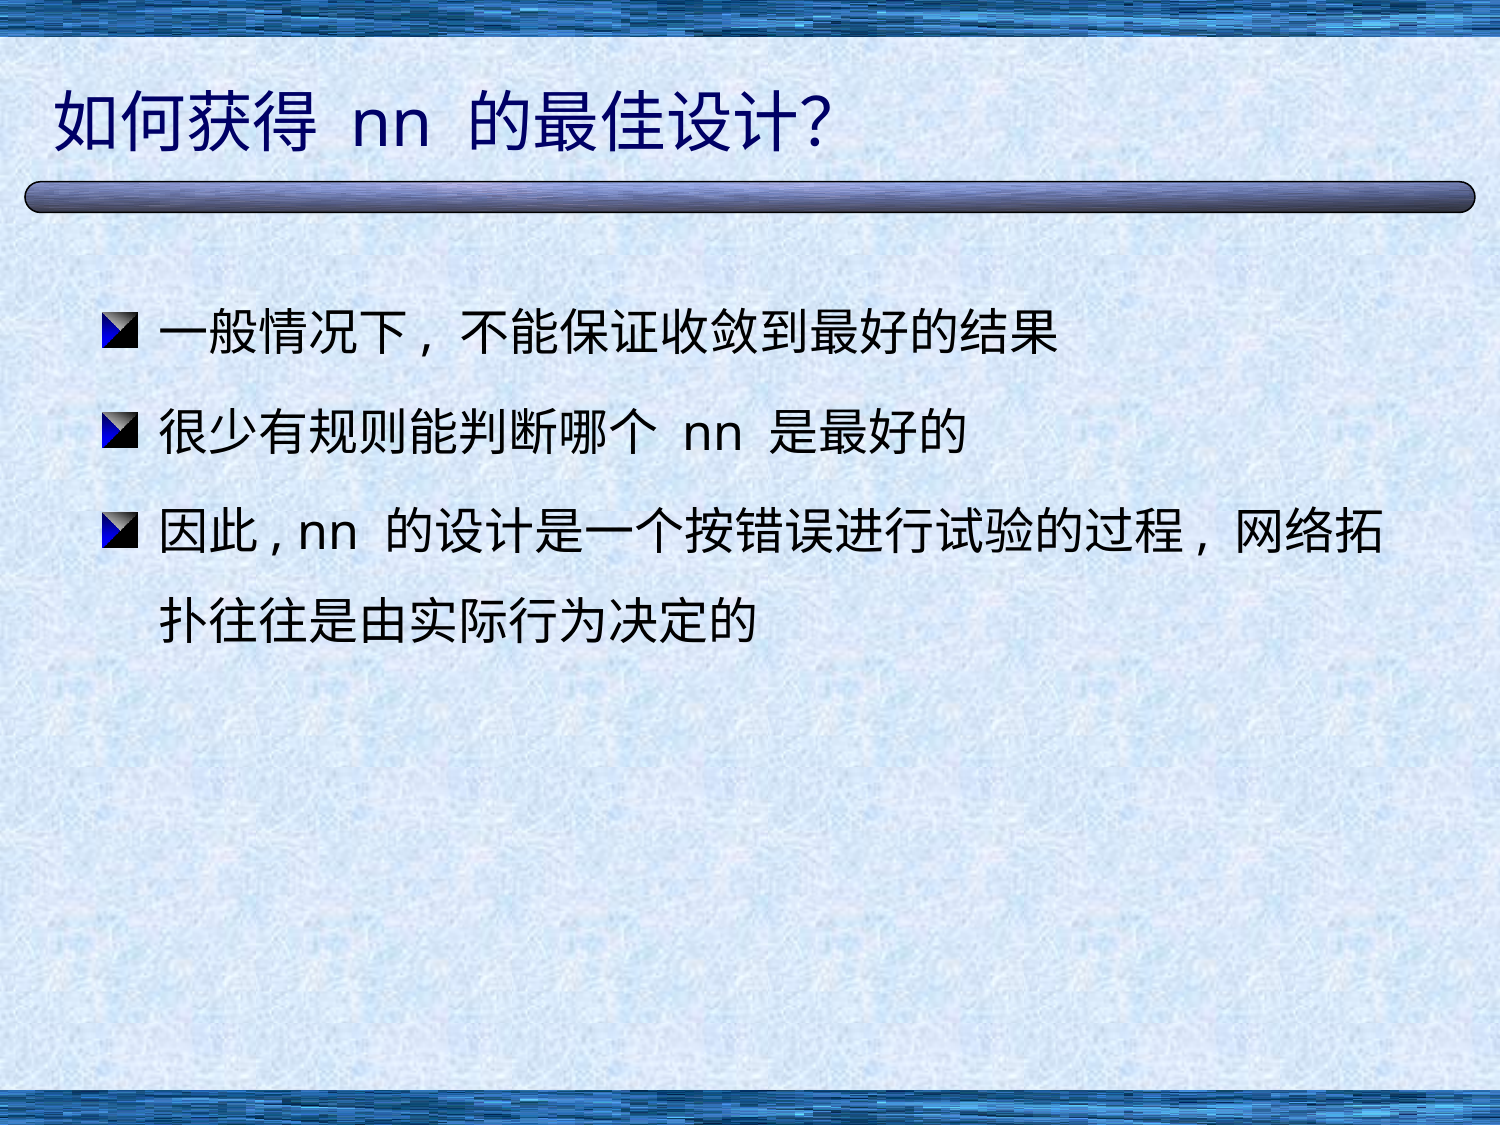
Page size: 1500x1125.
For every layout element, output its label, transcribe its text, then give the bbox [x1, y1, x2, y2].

picture [0, 0, 1500, 1125]
list 一般情况下, 不能保证收敛到最好的结果 很少有规则能判断哪个 nn 是最好的 因此, nn 的设计是一个按错误进行试验的过程, 网络拓扑往往是由实际行为决定的 [87, 262, 1446, 1063]
title 如何获得 nn 的最佳设计？ [37, 79, 1450, 167]
